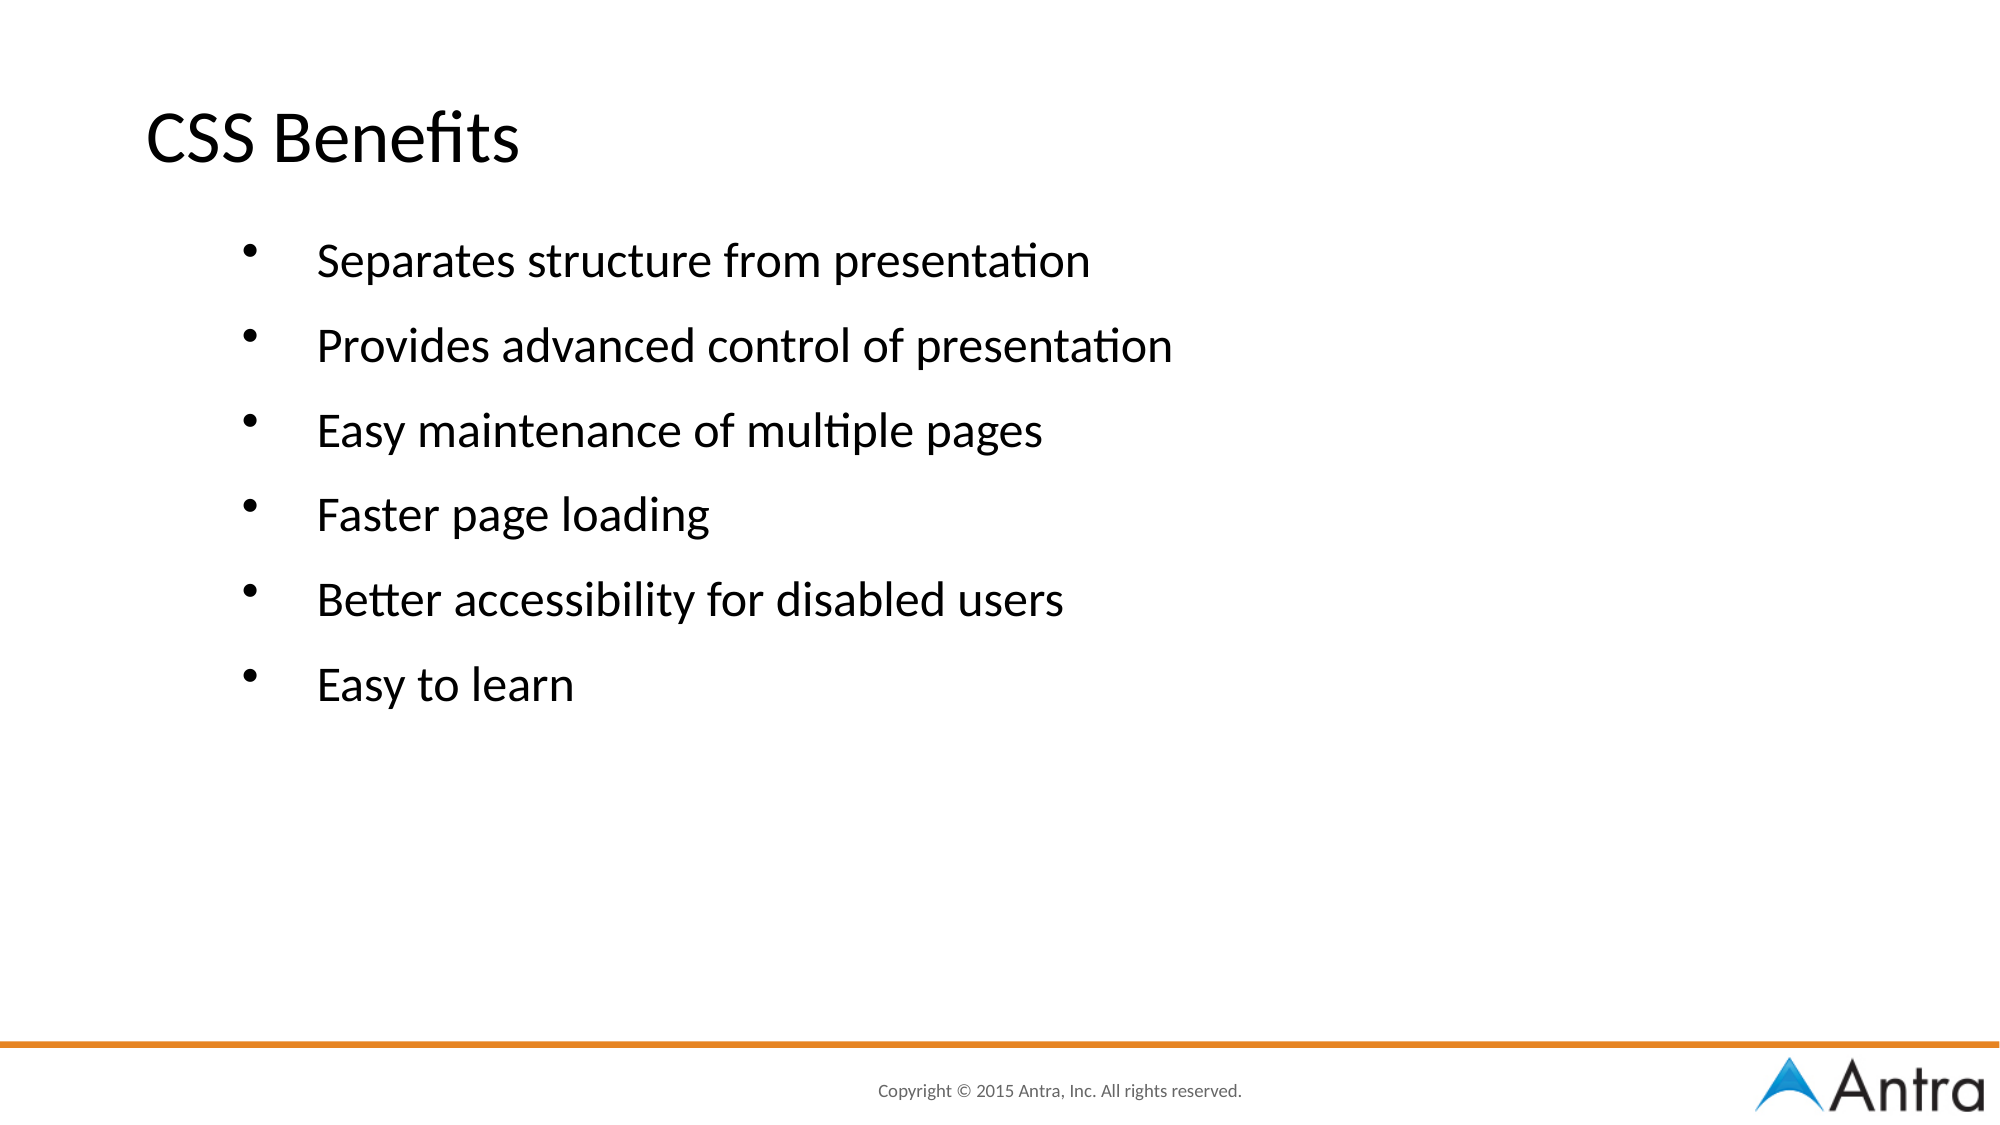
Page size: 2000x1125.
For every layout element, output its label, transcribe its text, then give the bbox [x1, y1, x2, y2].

picture [1744, 1048, 1994, 1122]
title CSS Benefits [146, 89, 1472, 178]
text_box Separates structure from presentation Provides advanced control of presentation Easy maintenance of multiple pages Faster page loading Better accessibility for disabled users Easy to learn [227, 219, 1428, 720]
